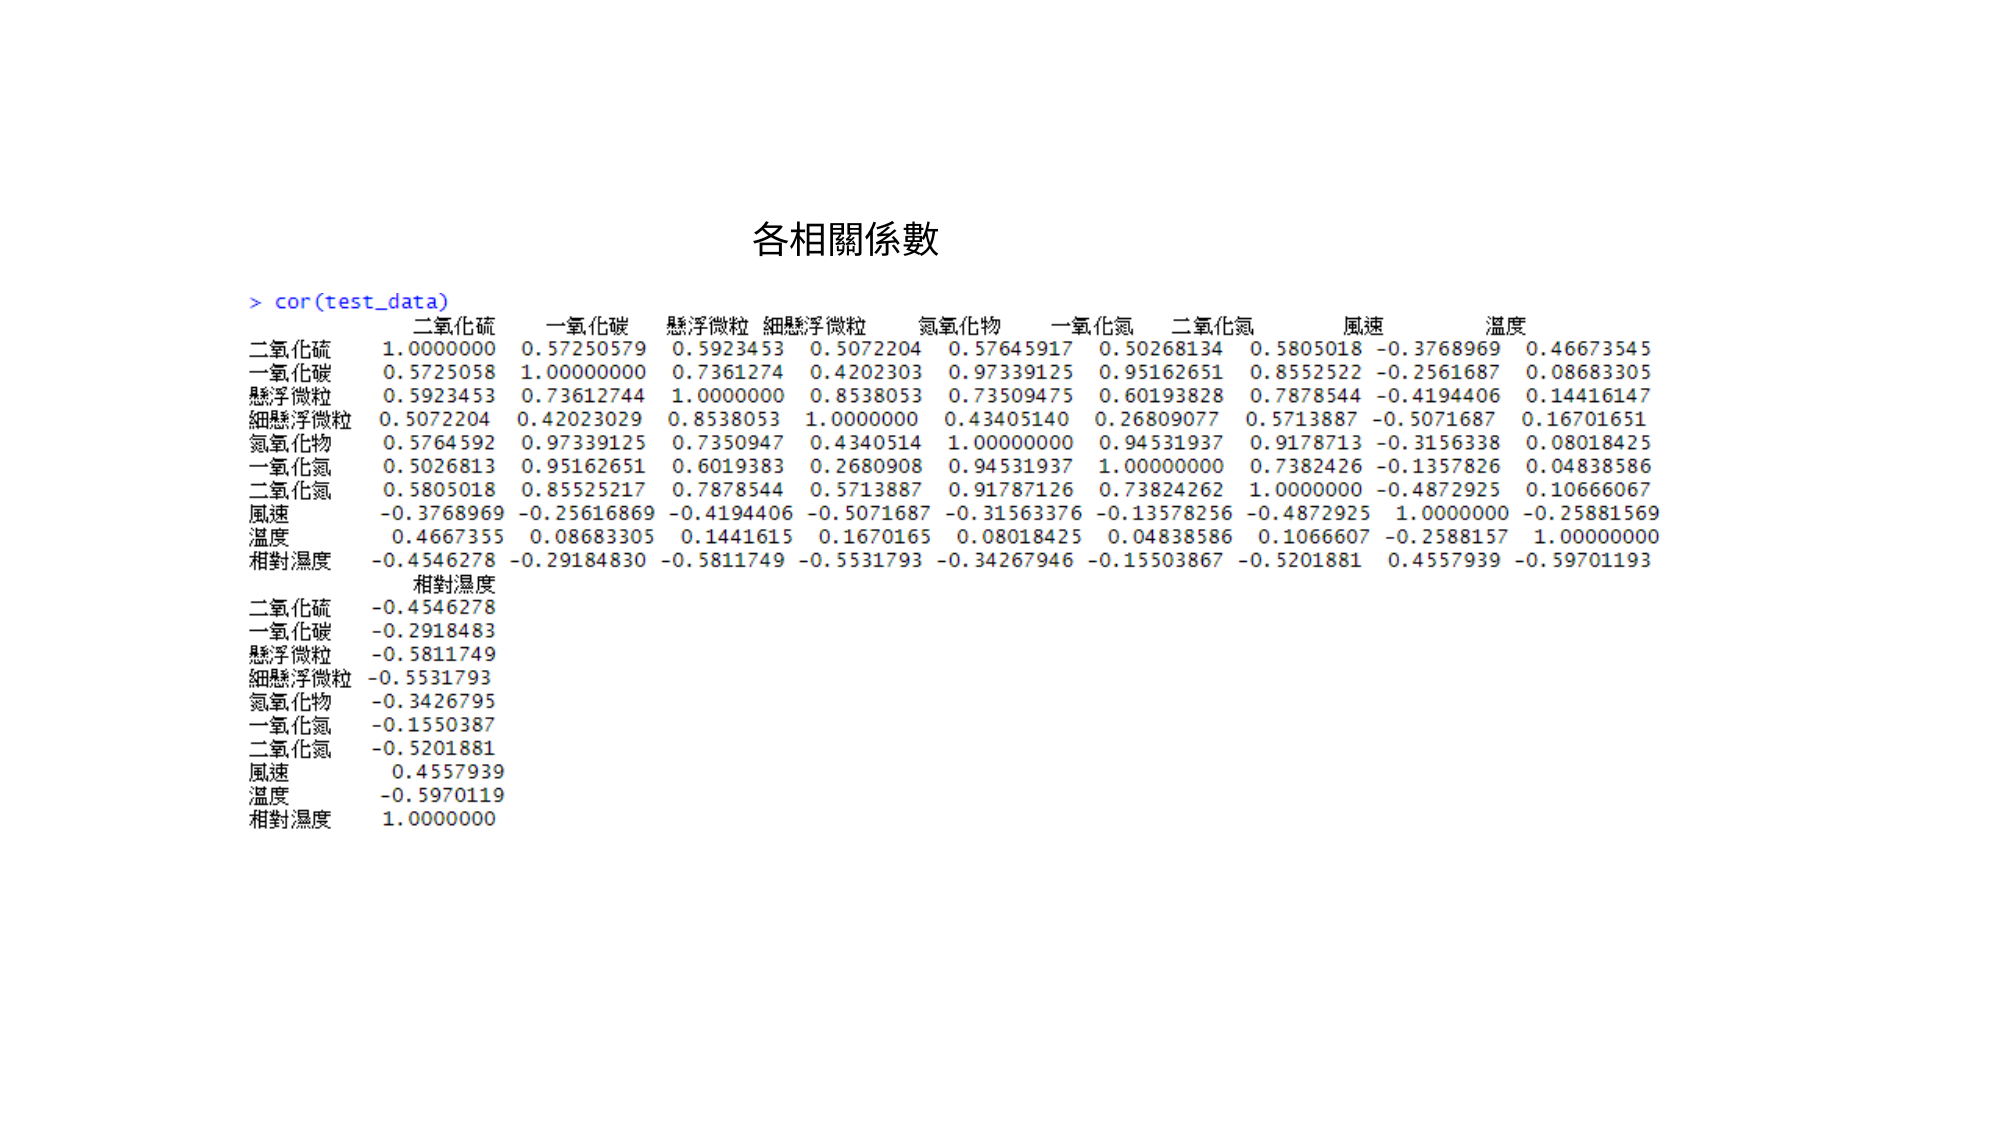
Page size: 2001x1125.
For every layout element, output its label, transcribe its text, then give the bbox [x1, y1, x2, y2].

title [249, 94, 1750, 293]
text_box 各相關係數 [737, 209, 955, 269]
picture [245, 293, 1754, 832]
